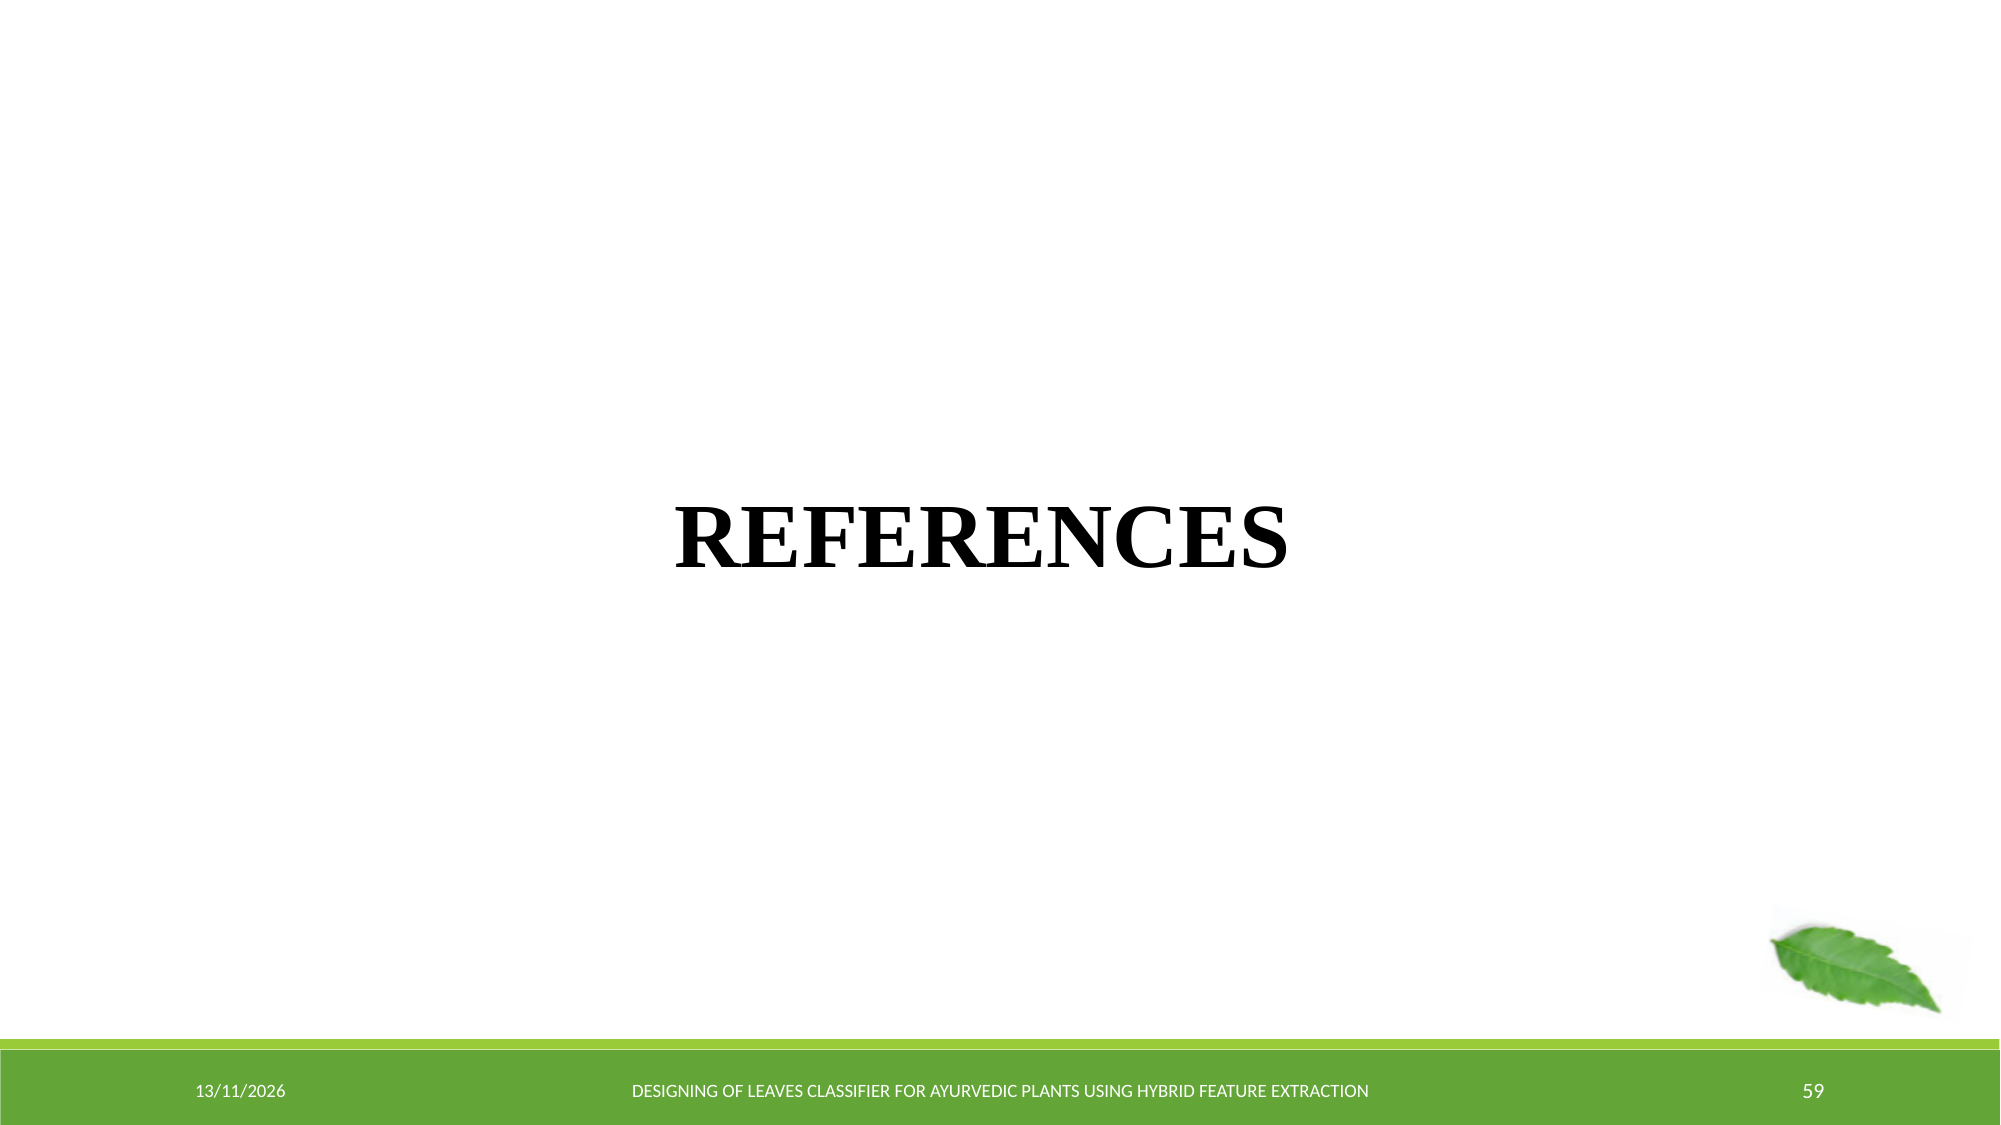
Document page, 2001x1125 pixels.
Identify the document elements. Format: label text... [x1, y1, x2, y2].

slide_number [180, 1059, 586, 1120]
picture [1760, 862, 1972, 1065]
footer DESIGNING OF LEAVES CLASSIFIER FOR AYURVEDIC PLANTS USING HYBRID FEATURE EXTRACTION [604, 1059, 1396, 1120]
text_box REFERENCES [660, 468, 1348, 594]
slide_number 59 [1624, 1059, 1840, 1120]
